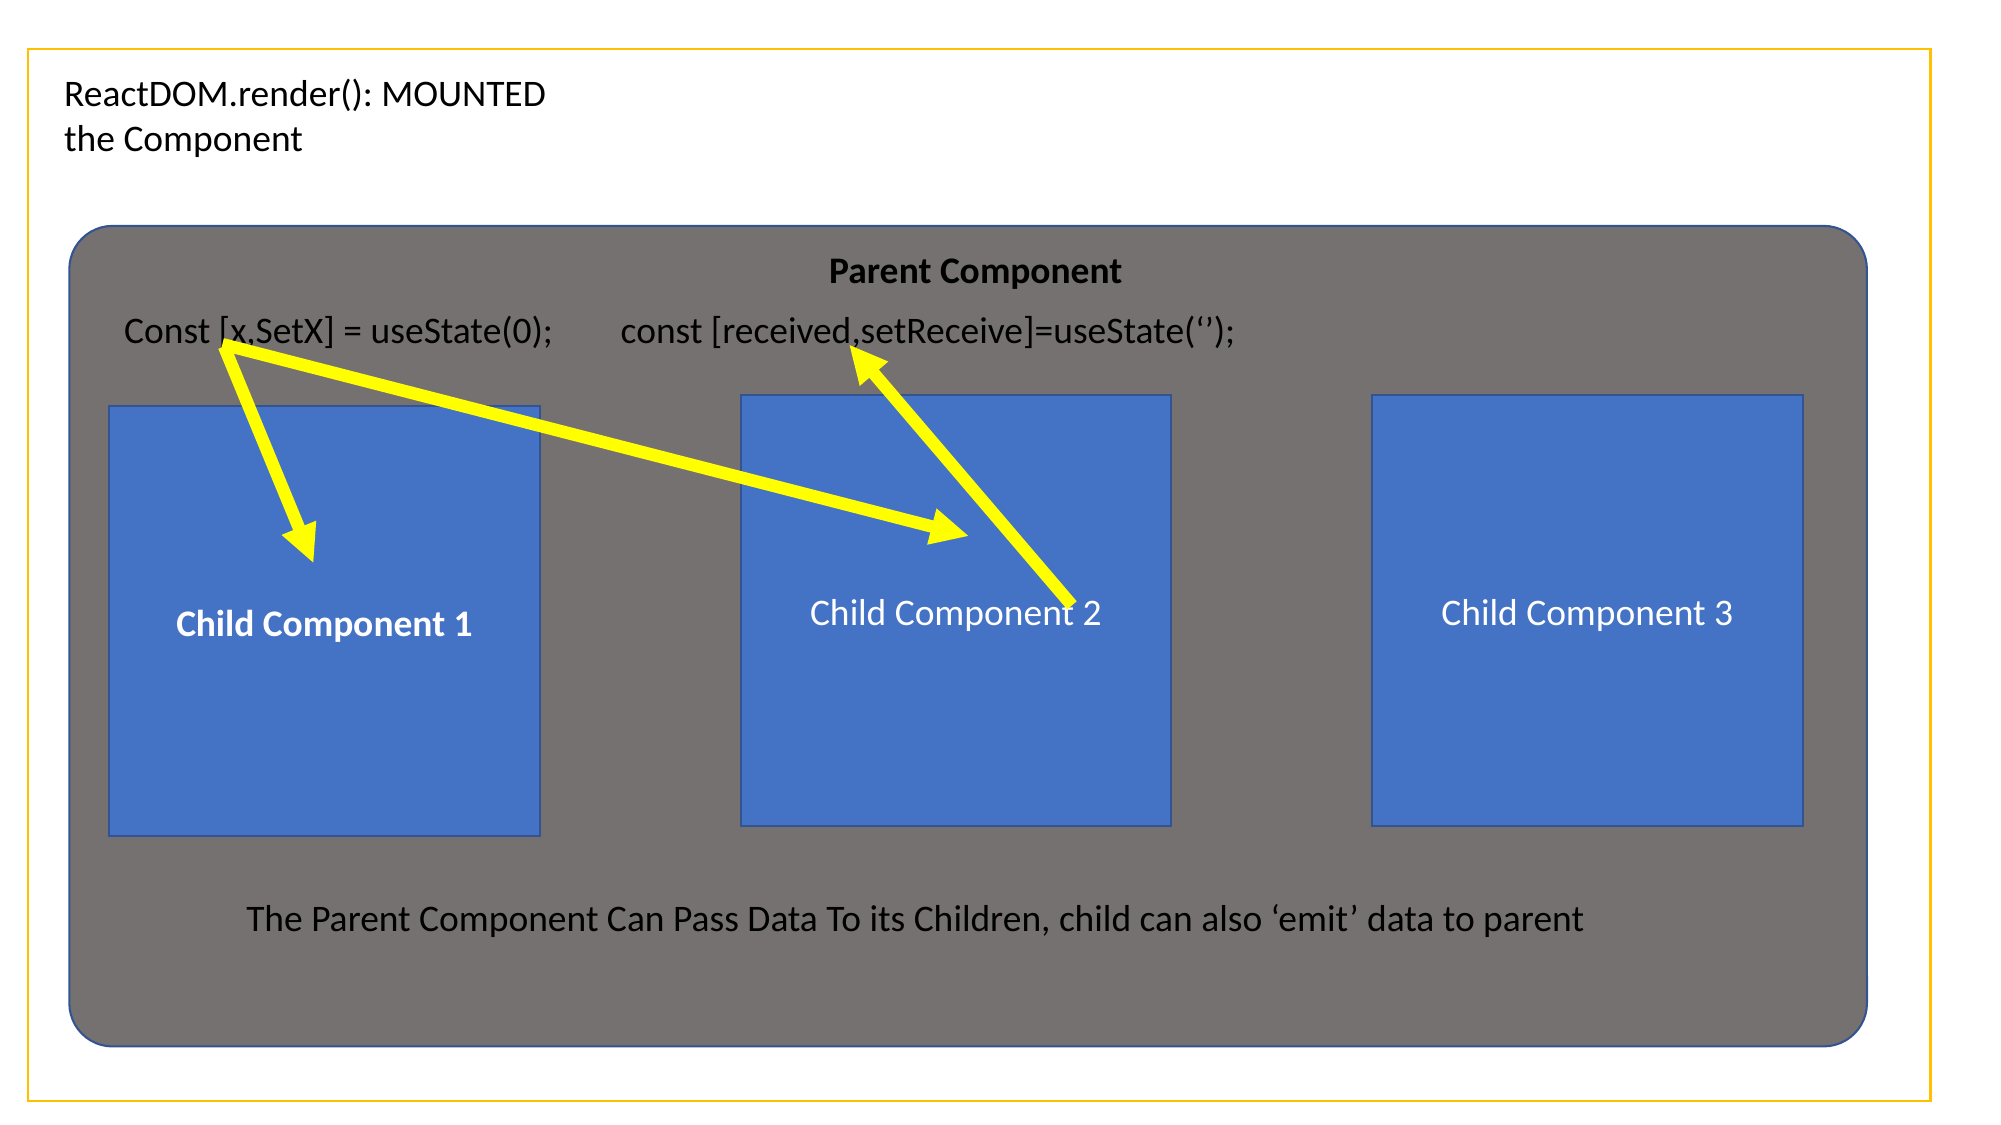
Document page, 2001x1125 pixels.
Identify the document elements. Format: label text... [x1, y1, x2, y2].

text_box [222, 344, 969, 536]
text_box The Parent Component Can Pass Data To its Children, child can also ‘emit’ data to parent [149, 886, 1682, 947]
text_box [849, 345, 1072, 606]
text_box Child Component 2 [740, 394, 1172, 827]
text_box [27, 48, 1932, 1102]
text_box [224, 536, 314, 563]
text_box Child Component 1 [108, 405, 541, 837]
text_box Const [x,SetX] = useState(0); const [received,setReceive]=useState(‘’); [109, 298, 1486, 359]
text_box [68, 224, 1869, 1048]
text_box Parent Component [721, 238, 1230, 298]
text_box Child Component 3 [1371, 394, 1804, 827]
text_box ReactDOM.render(): MOUNTED the Component [49, 61, 578, 167]
